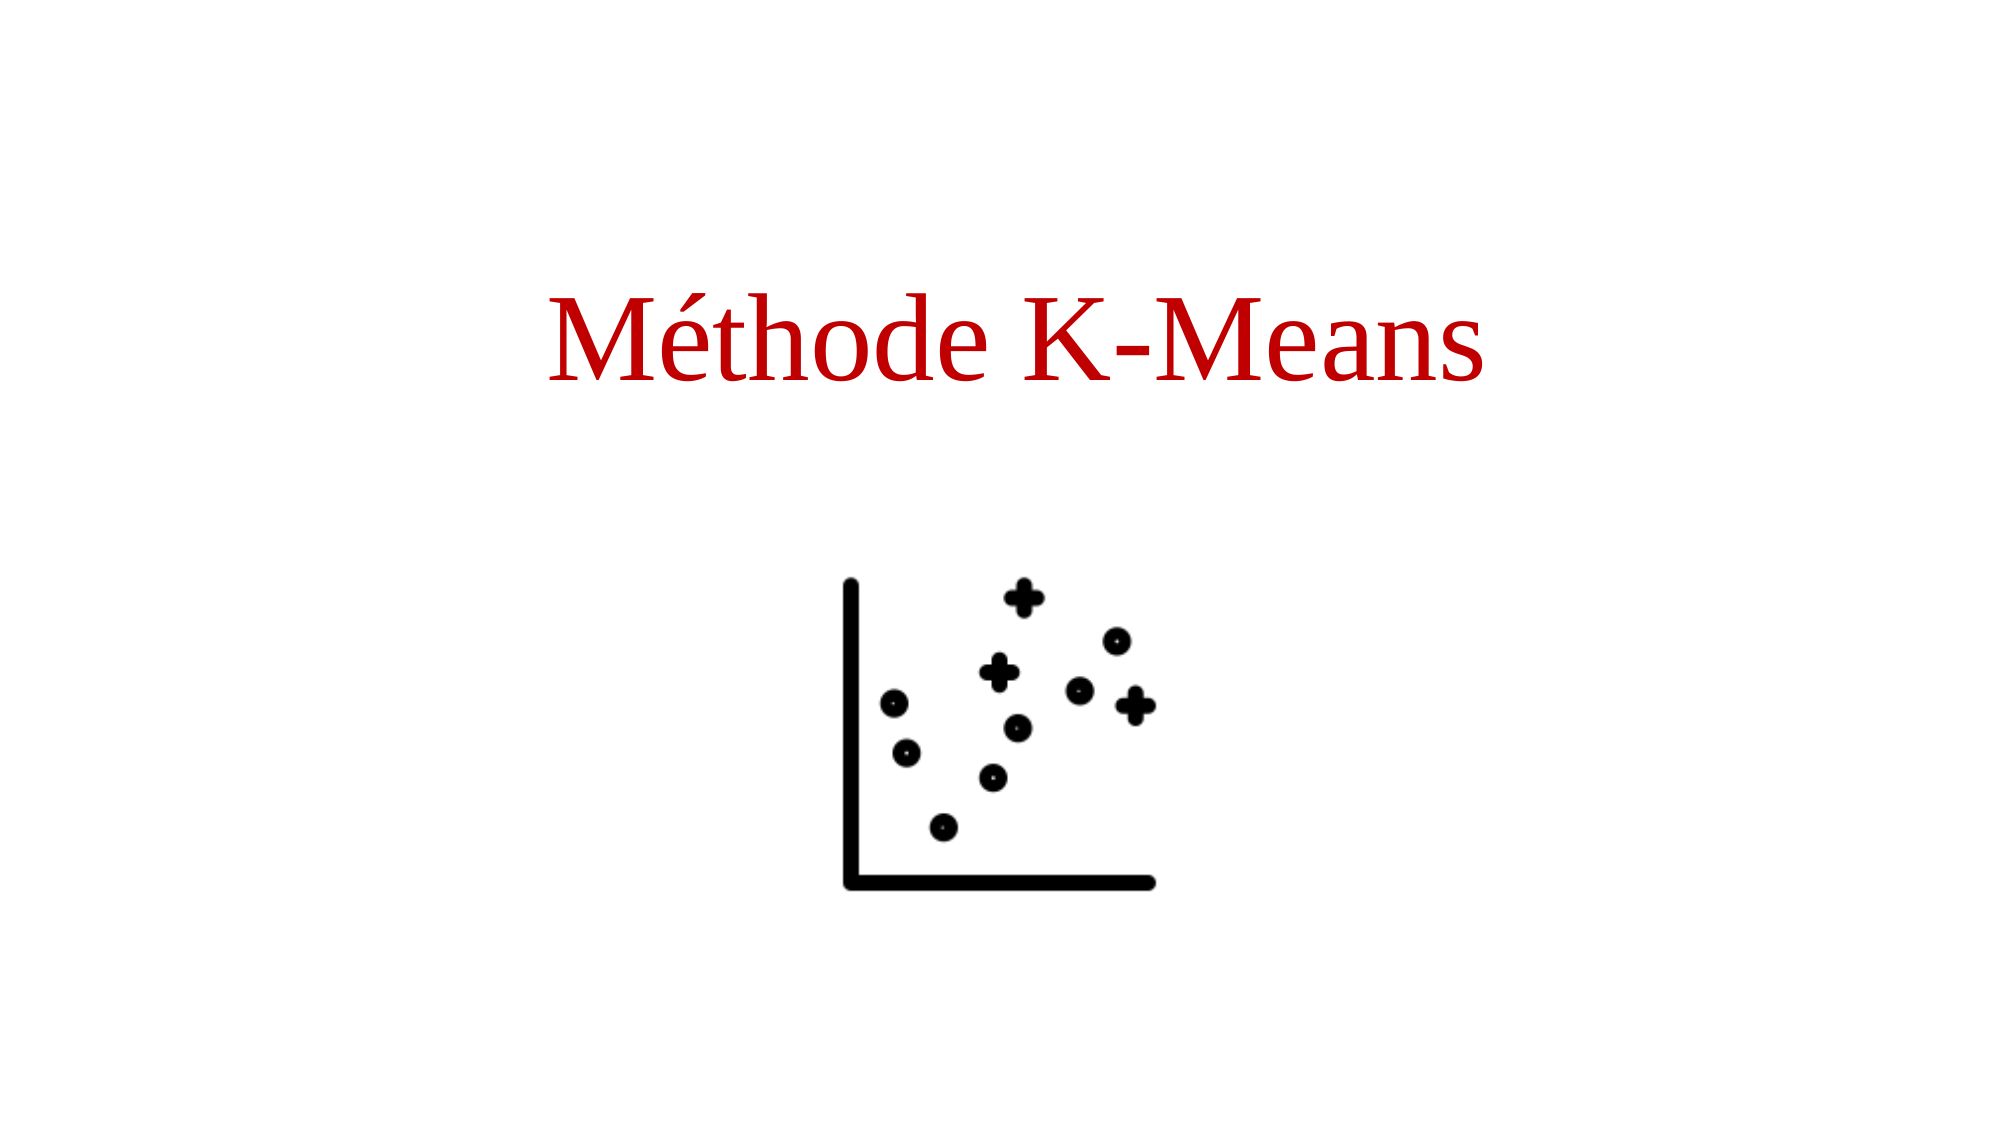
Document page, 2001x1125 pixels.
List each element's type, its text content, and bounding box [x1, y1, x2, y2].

text_box Méthode K-Means [267, 265, 1767, 537]
picture [801, 536, 1198, 933]
